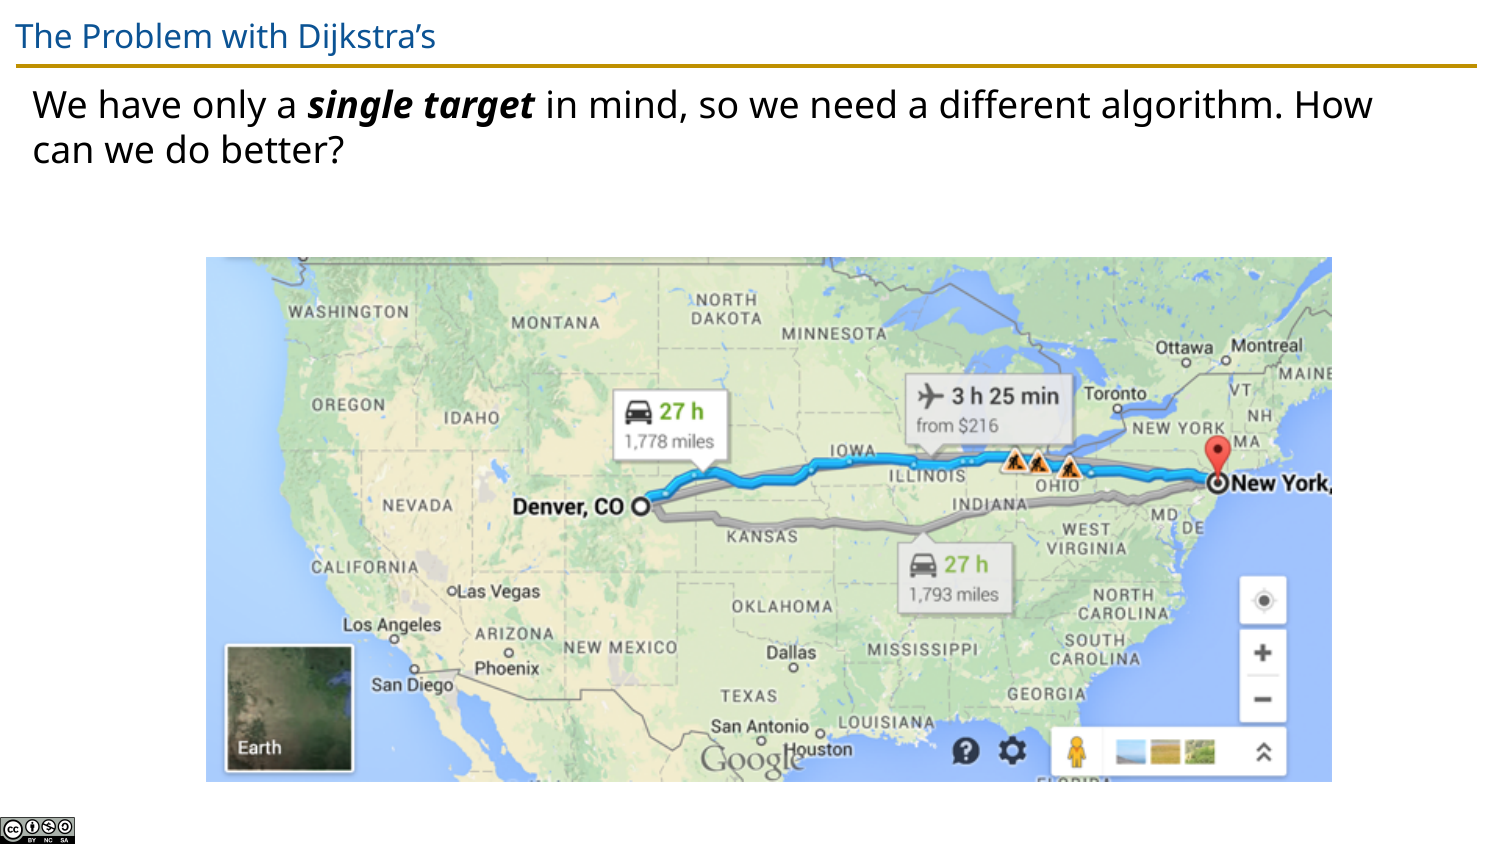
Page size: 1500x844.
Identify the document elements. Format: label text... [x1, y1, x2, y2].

title The Problem with Dijkstra’s [0, 0, 1398, 65]
list We have only a single target in mind, so we need a different algorithm. How can we do better? [17, 65, 1416, 627]
picture [206, 257, 1332, 782]
picture [0, 817, 75, 844]
